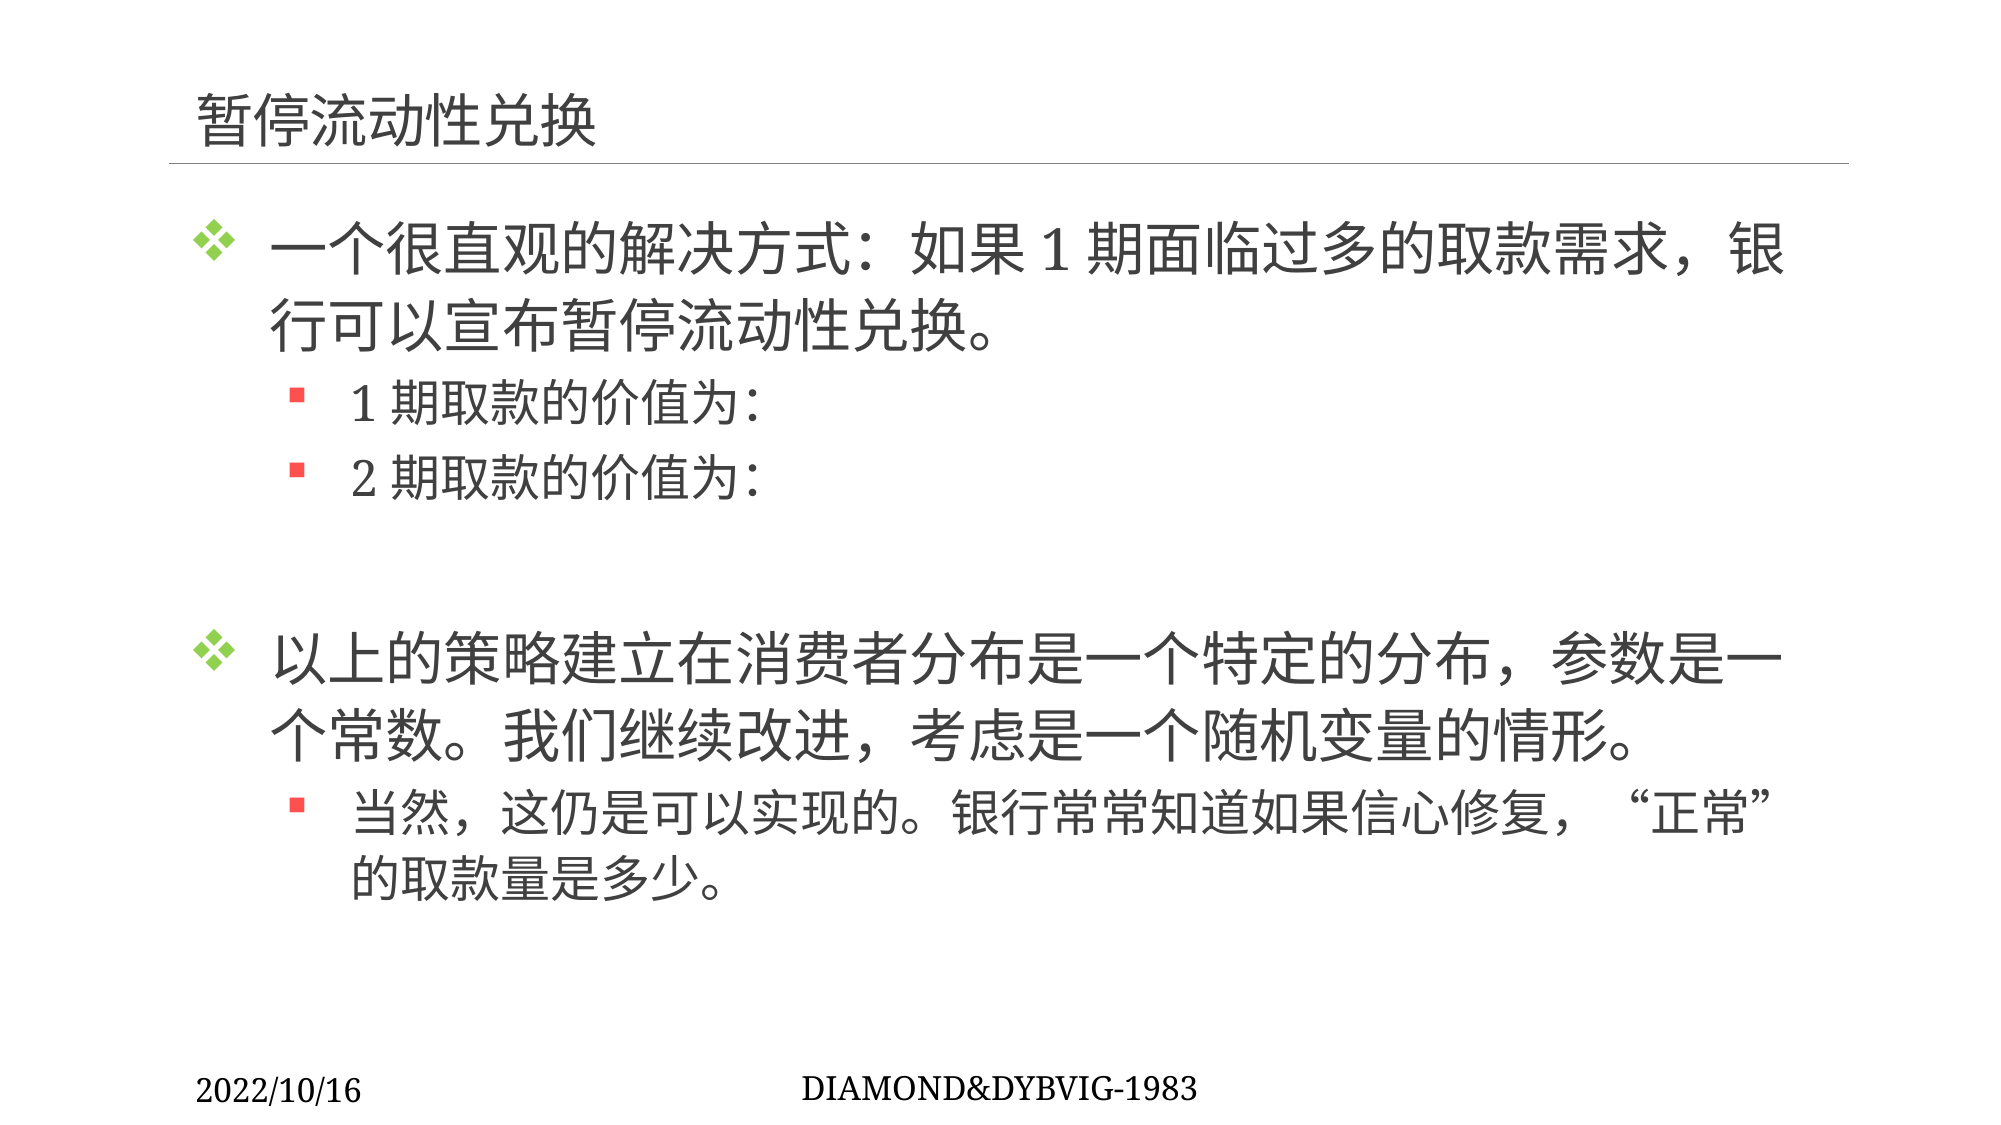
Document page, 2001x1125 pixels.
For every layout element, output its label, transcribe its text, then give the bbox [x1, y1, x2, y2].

title 暂停流动性兑换 [180, 47, 1830, 162]
footer Diamond&Dybvig-1983 [527, 1059, 1473, 1120]
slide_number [180, 1059, 495, 1120]
